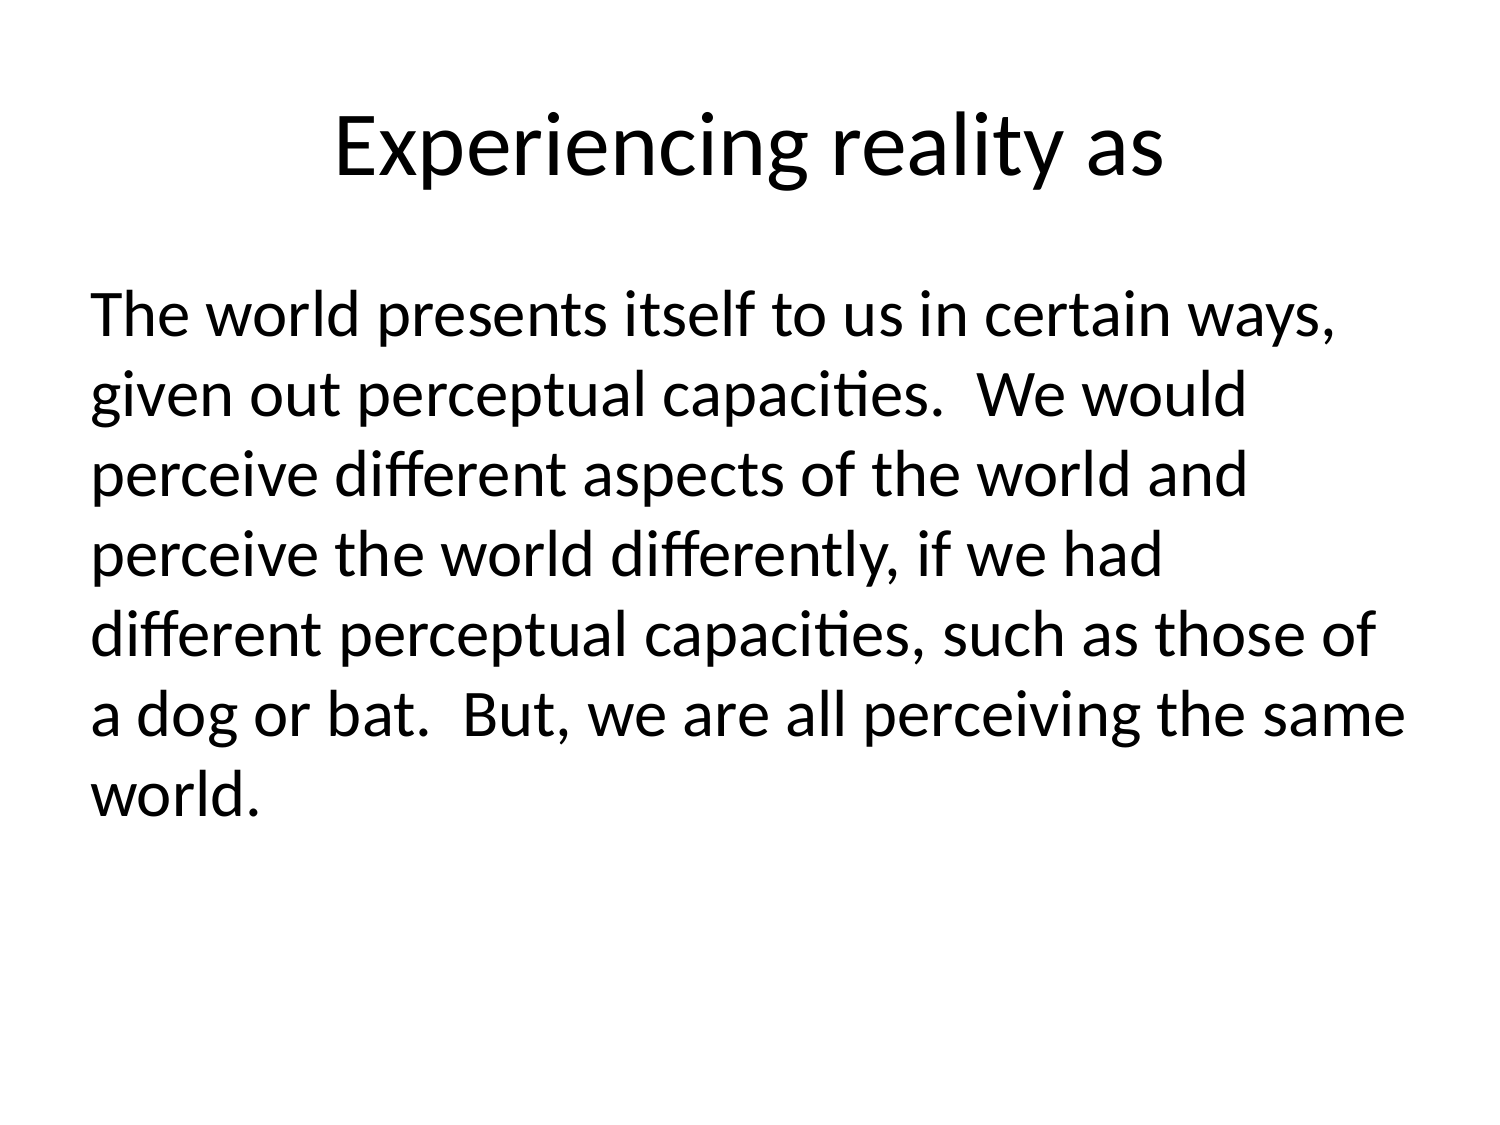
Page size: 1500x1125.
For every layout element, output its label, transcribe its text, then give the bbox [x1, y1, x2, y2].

list The world presents itself to us in certain ways, given out perceptual capacities. We would perceive different aspects of the world and perceive the world differently, if we had different perceptual capacities, such as those of a dog or bat. But, we are all perceiving the same world. [75, 262, 1425, 1005]
title Experiencing reality as [75, 45, 1425, 233]
